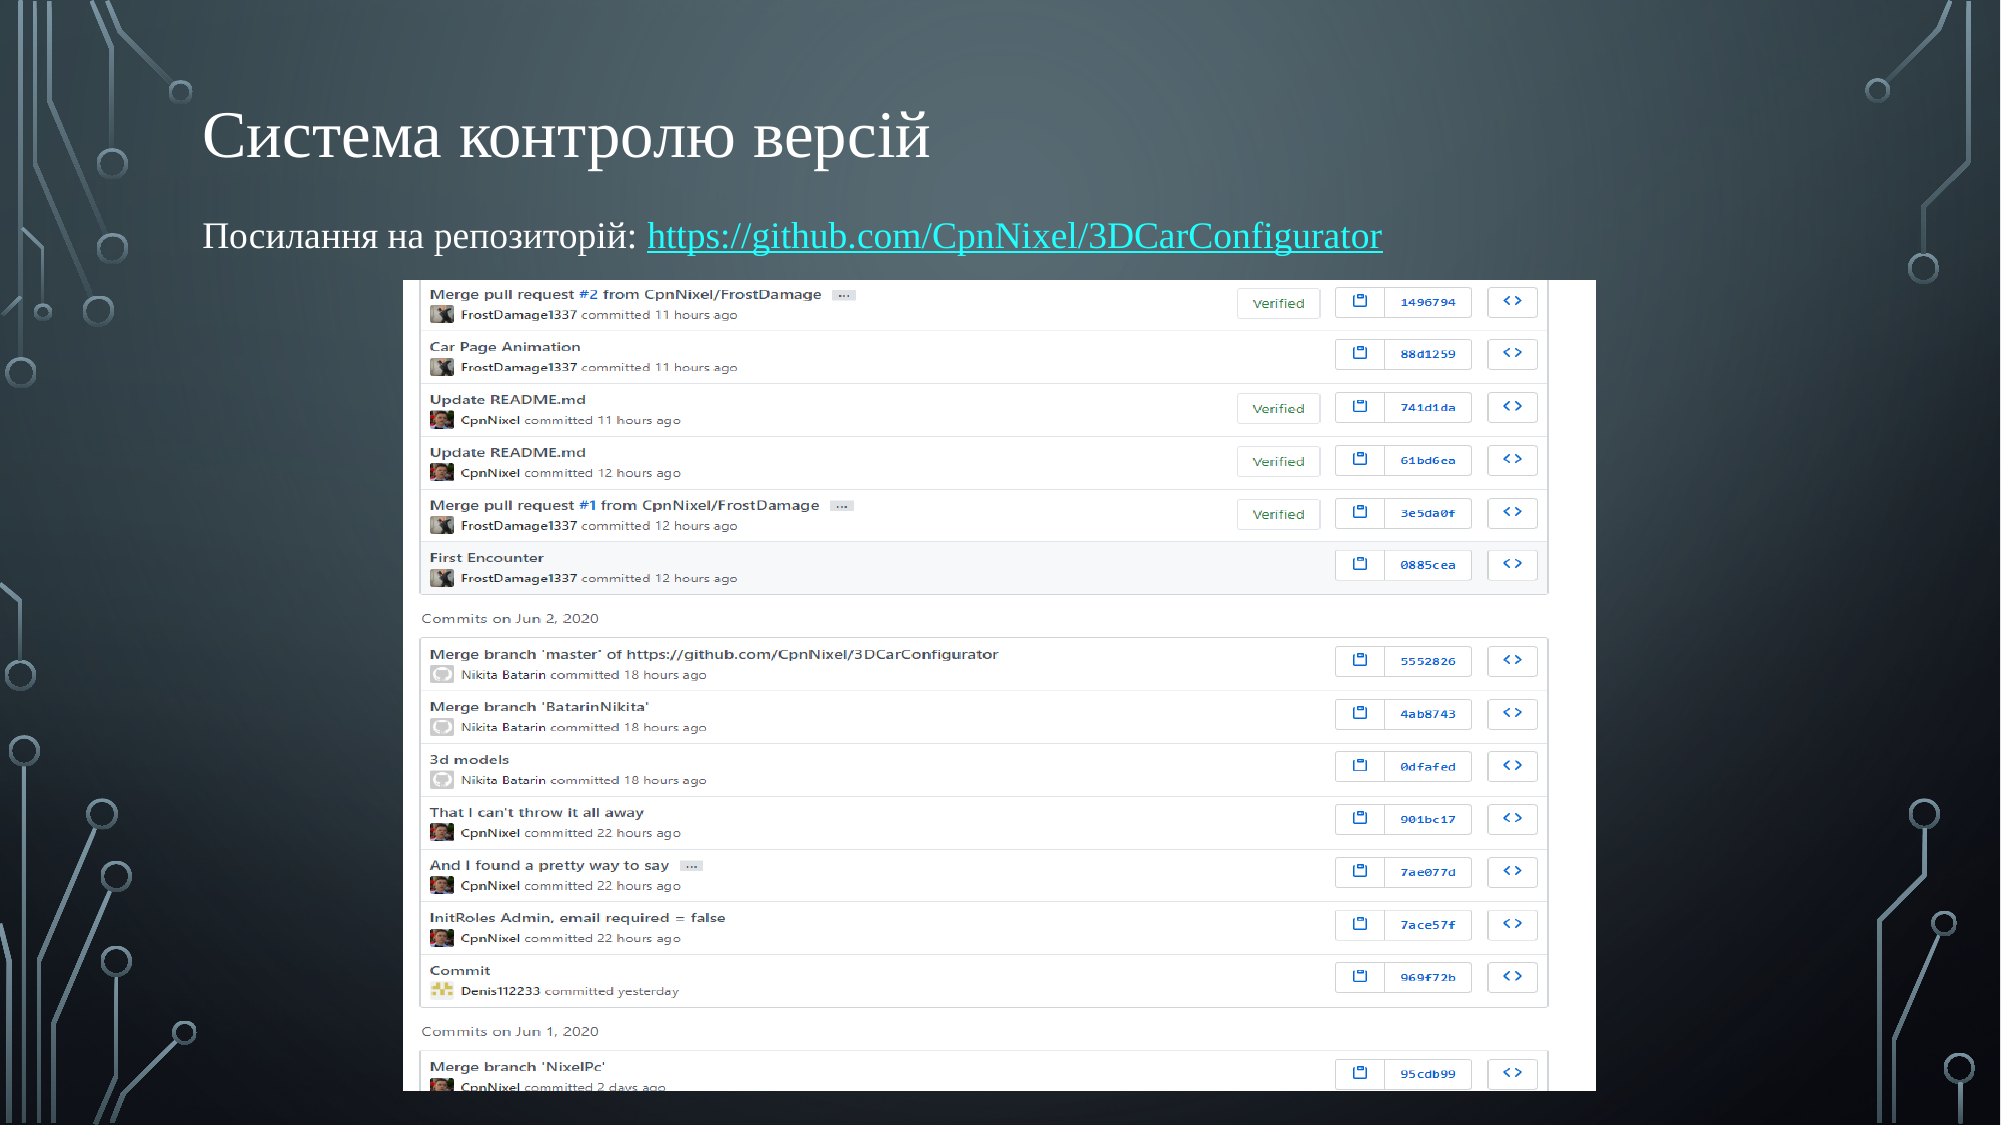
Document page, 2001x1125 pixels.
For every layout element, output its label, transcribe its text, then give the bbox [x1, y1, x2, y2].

picture [403, 280, 1597, 1091]
list Посилання на репозиторій: https://github.com/CpnNixel/3DCarConfigurator [187, 195, 1781, 776]
title Система контролю версій [187, 54, 1813, 216]
